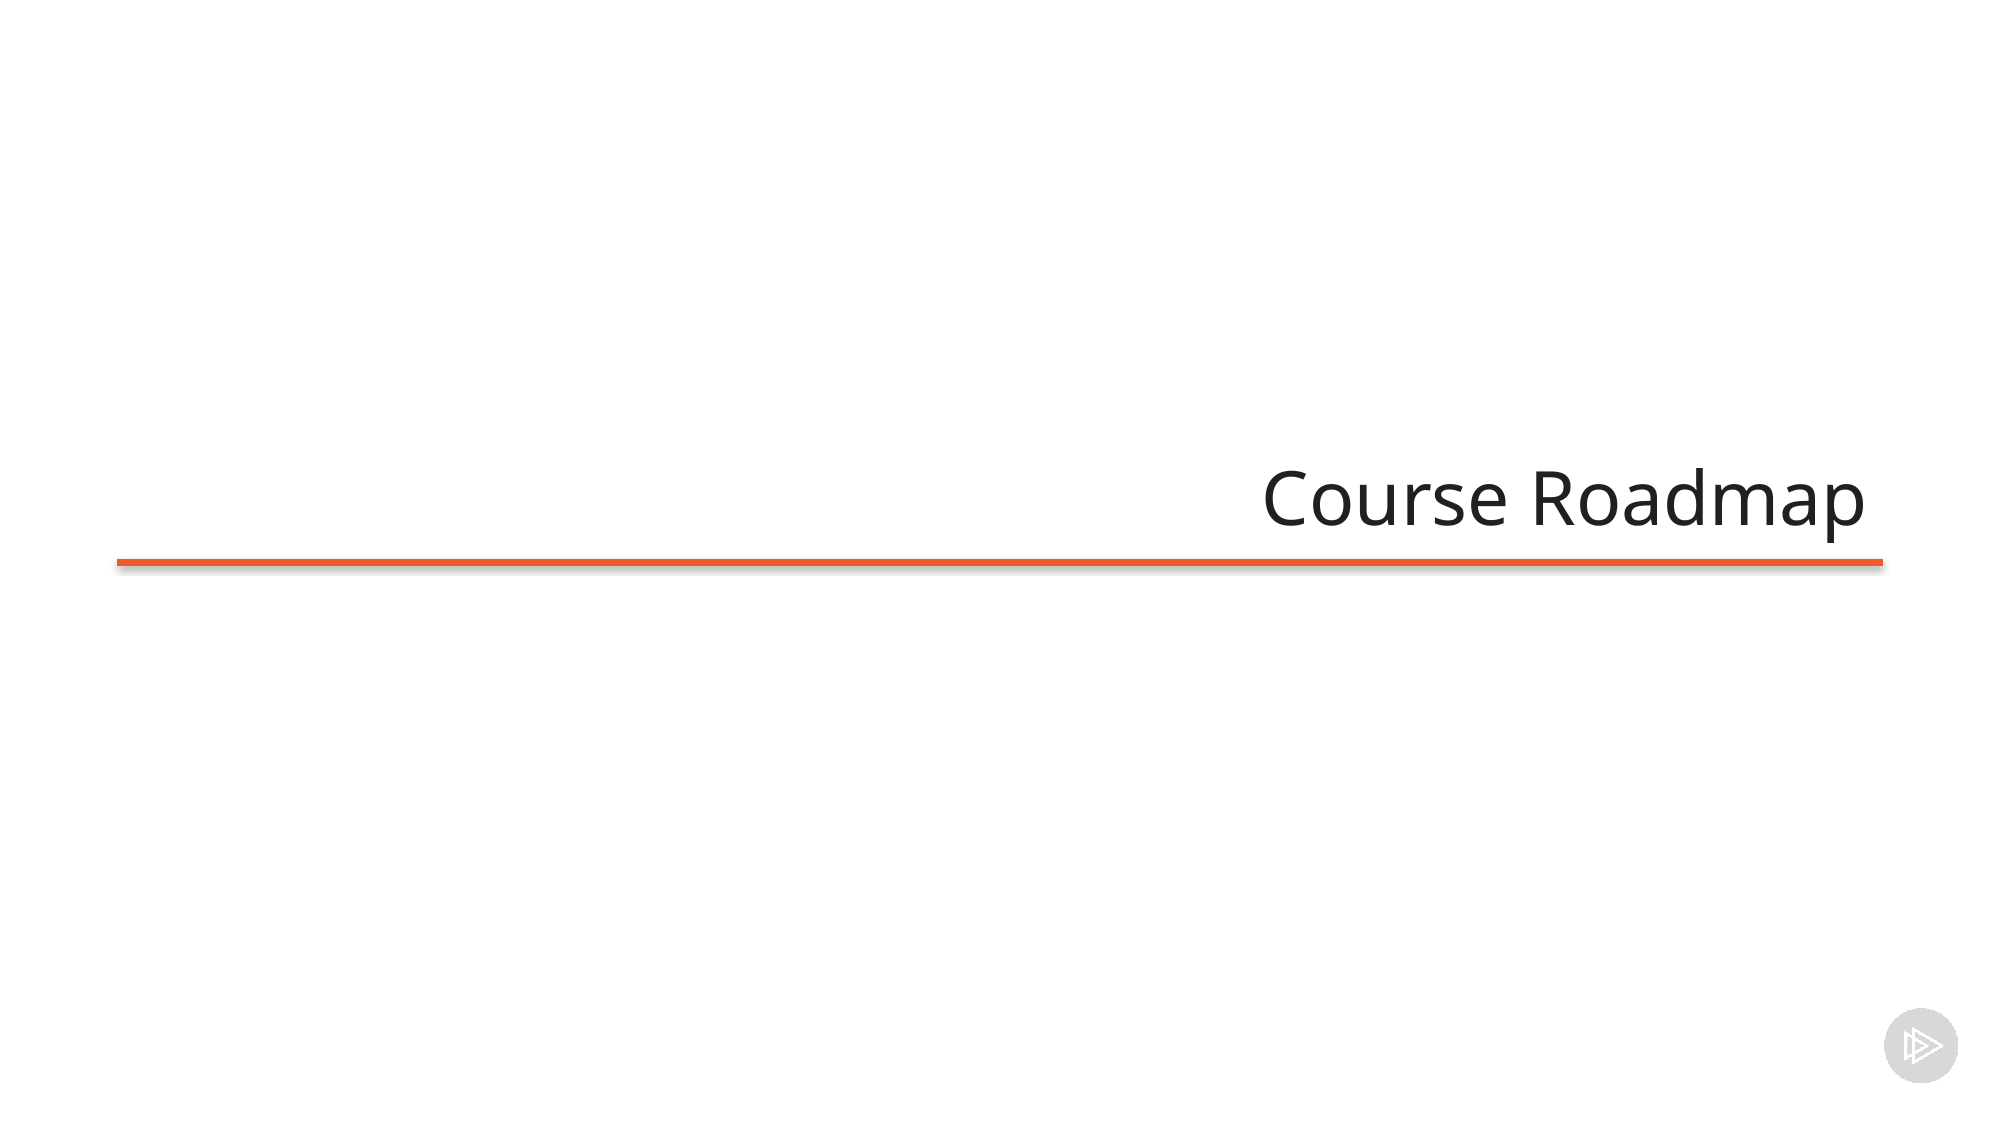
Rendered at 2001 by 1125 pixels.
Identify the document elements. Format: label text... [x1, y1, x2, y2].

title Sending a Custom Event [1884, 1008, 1958, 1083]
title Course Roadmap [231, 88, 1884, 549]
